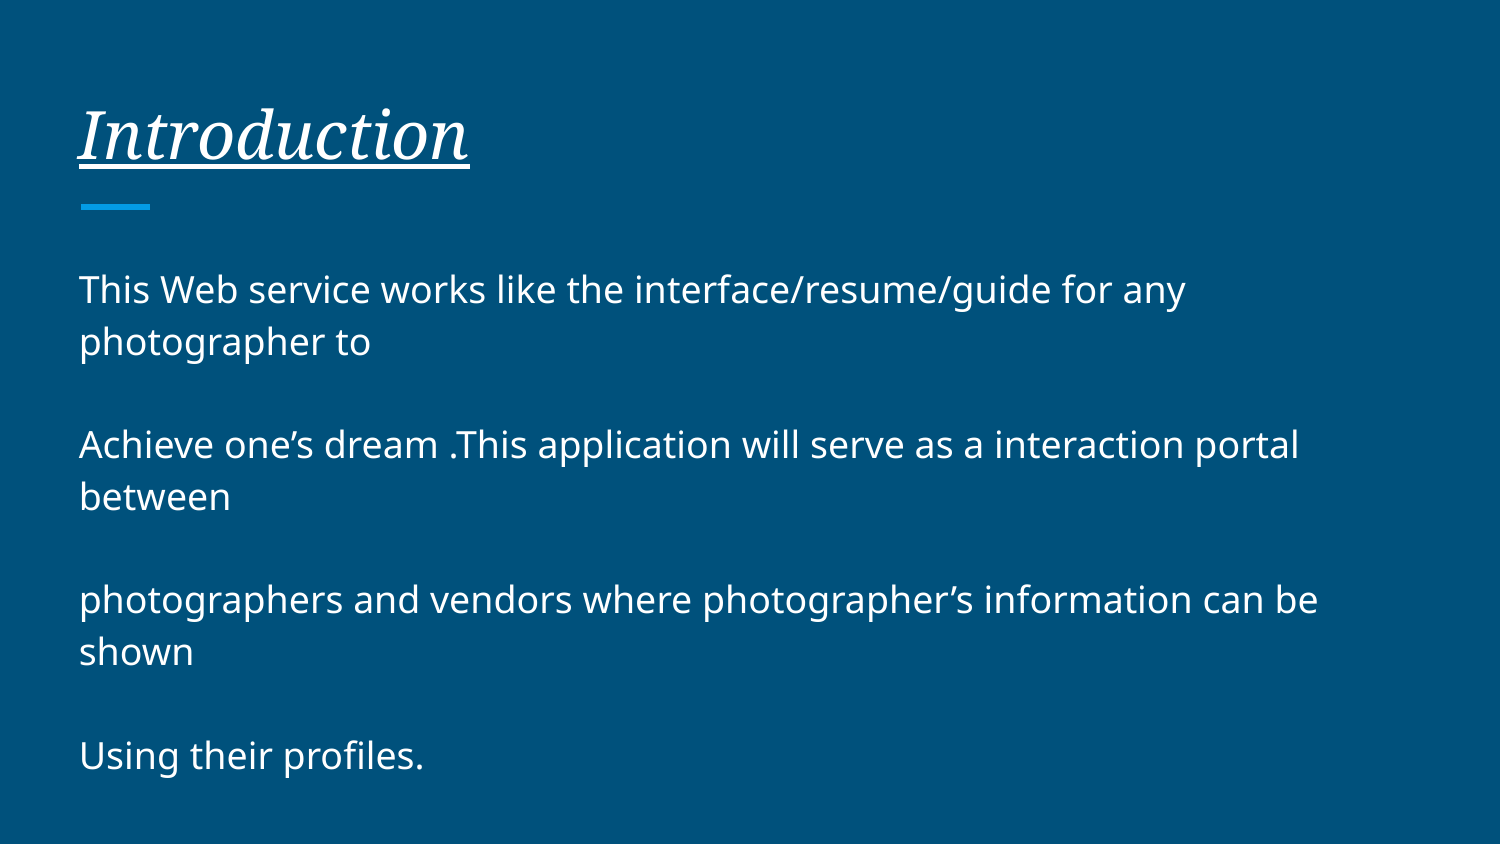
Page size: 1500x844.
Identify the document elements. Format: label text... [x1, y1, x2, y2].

title Introduction [63, 75, 1437, 188]
list This Web service works like the interface/resume/guide for any photographer to Achieve one’s dream .This application will serve as a interaction portal between photographers and vendors where photographer’s information can be shown Using their profiles. [63, 244, 1437, 816]
